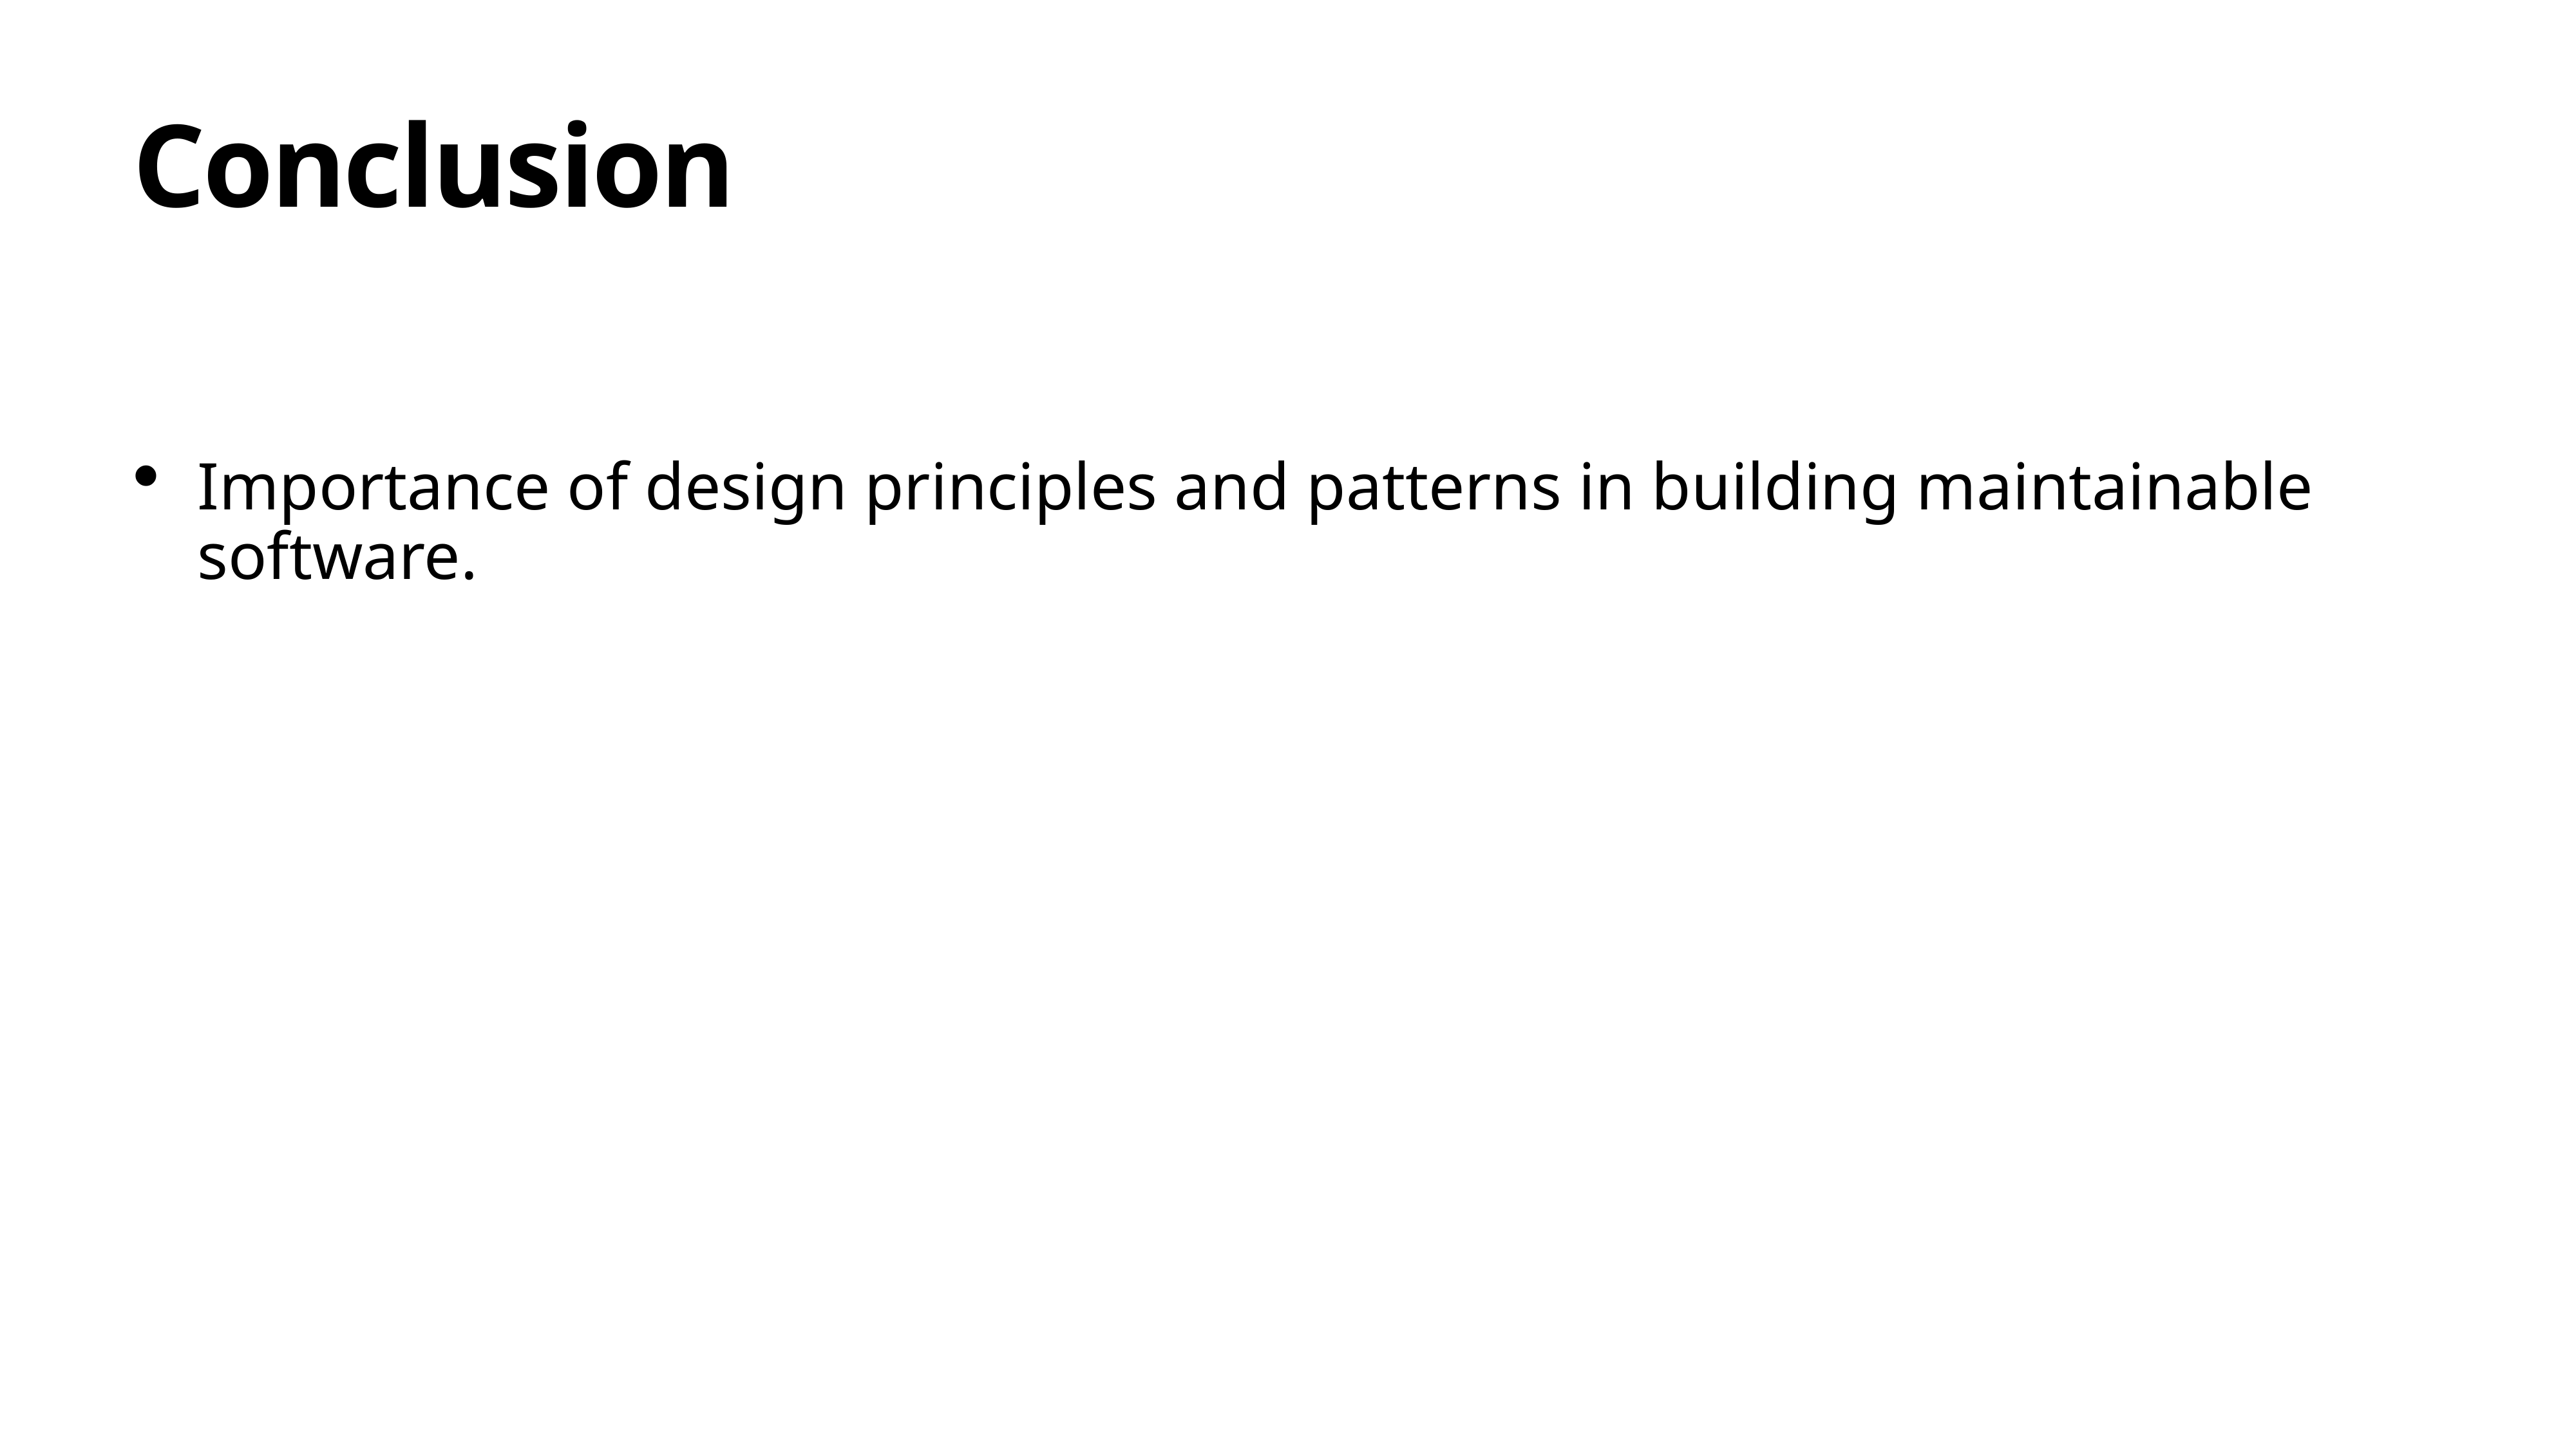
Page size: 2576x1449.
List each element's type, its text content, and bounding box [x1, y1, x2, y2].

title Conclusion [127, 113, 2449, 266]
list Importance of design principles and patterns in building maintainable software. [127, 448, 2449, 1321]
